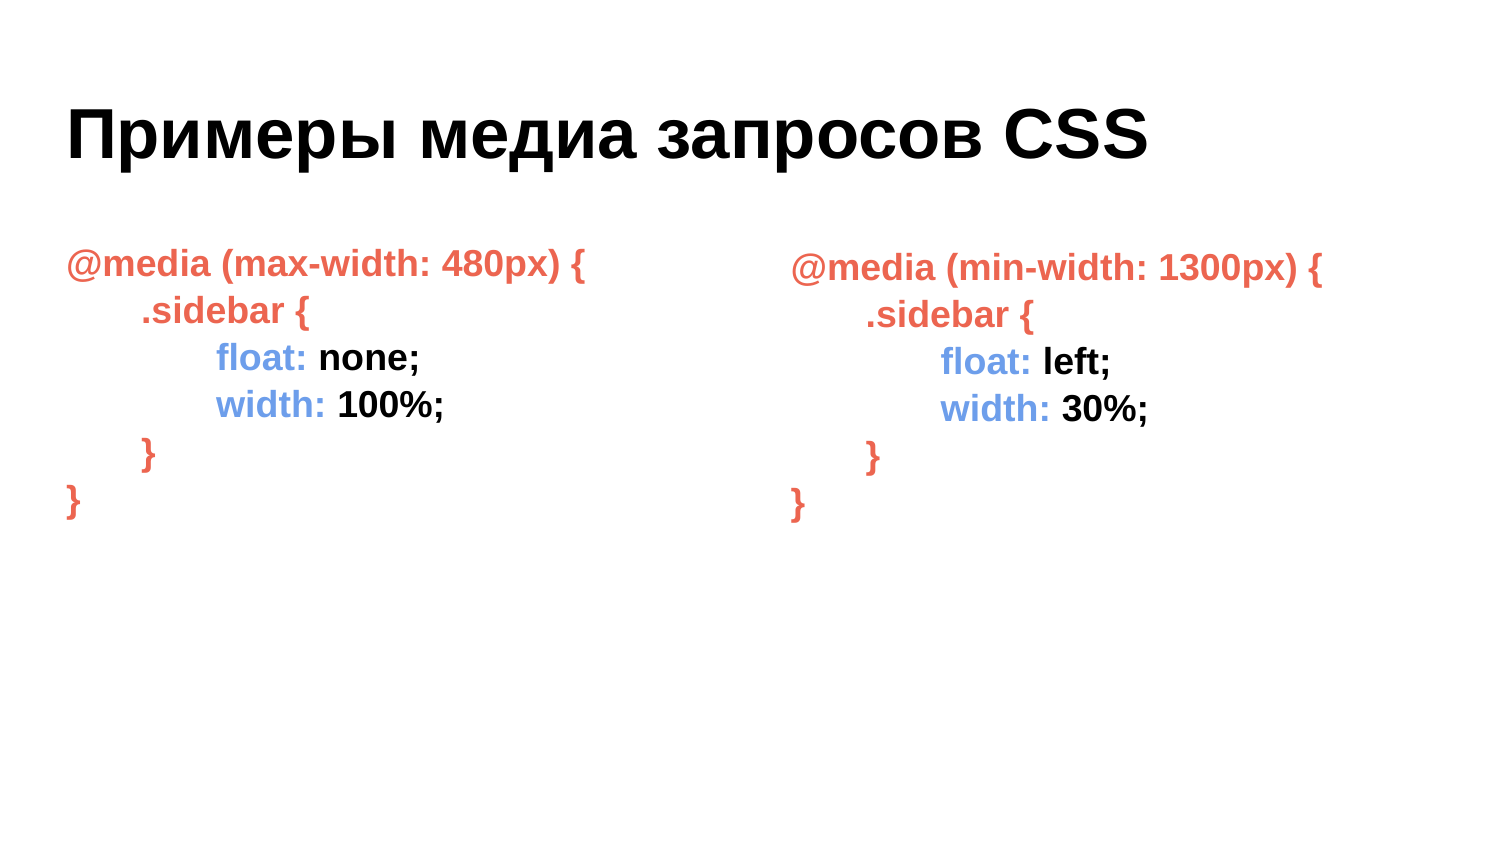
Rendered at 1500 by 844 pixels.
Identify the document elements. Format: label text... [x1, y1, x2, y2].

list @media (max-width: 480px) { .sidebar { float: none; width: 100%; } } [51, 224, 744, 561]
list @media (min-width: 1300px) { .sidebar { float: left; width: 30%; } } [775, 227, 1468, 565]
title Примеры медиа запросов CSS [51, 72, 1449, 167]
